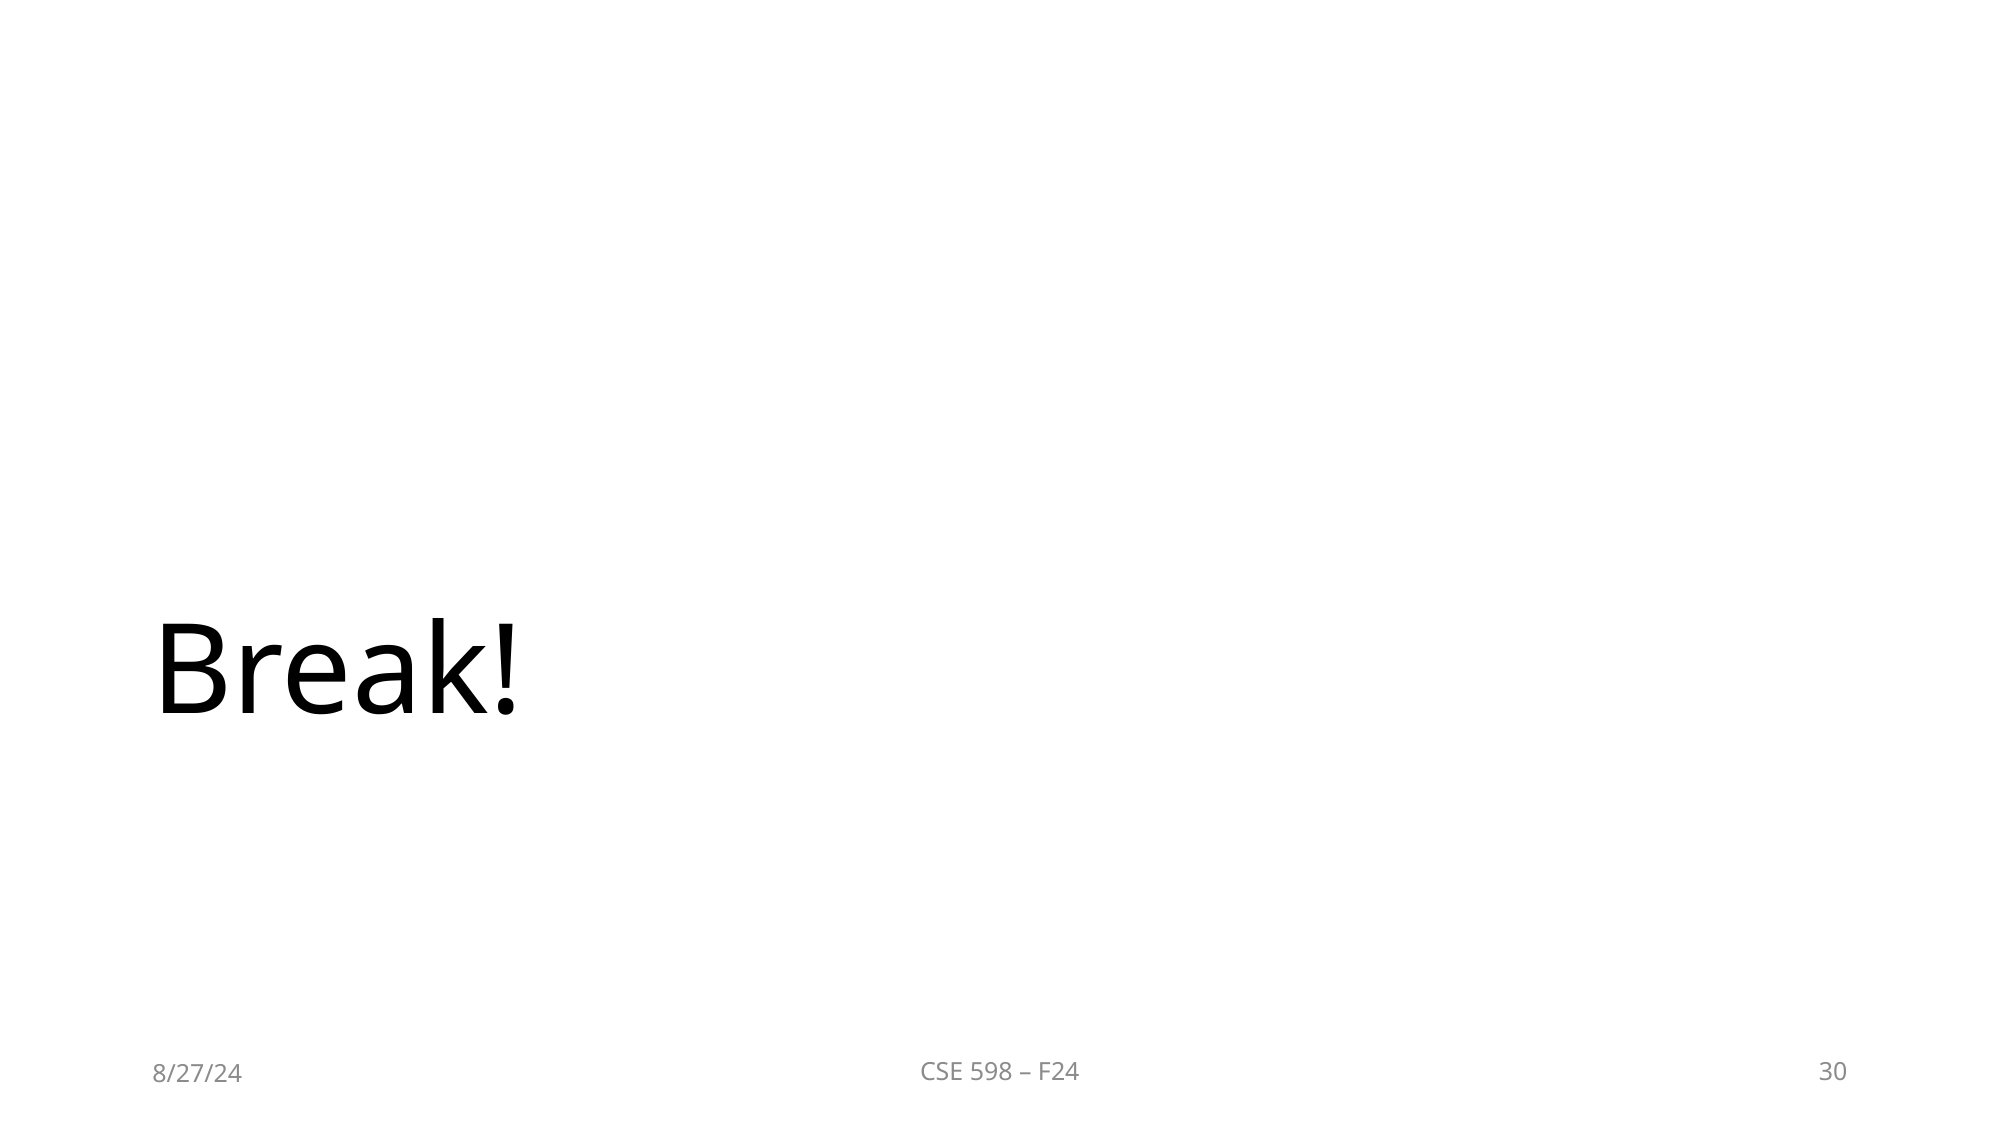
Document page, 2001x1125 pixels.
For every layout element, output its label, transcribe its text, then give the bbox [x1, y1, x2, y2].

title Break! [136, 280, 1862, 749]
slide_number 30 [1412, 1042, 1863, 1103]
footer CSE 598 – F24 [662, 1042, 1338, 1103]
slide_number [137, 1042, 588, 1103]
